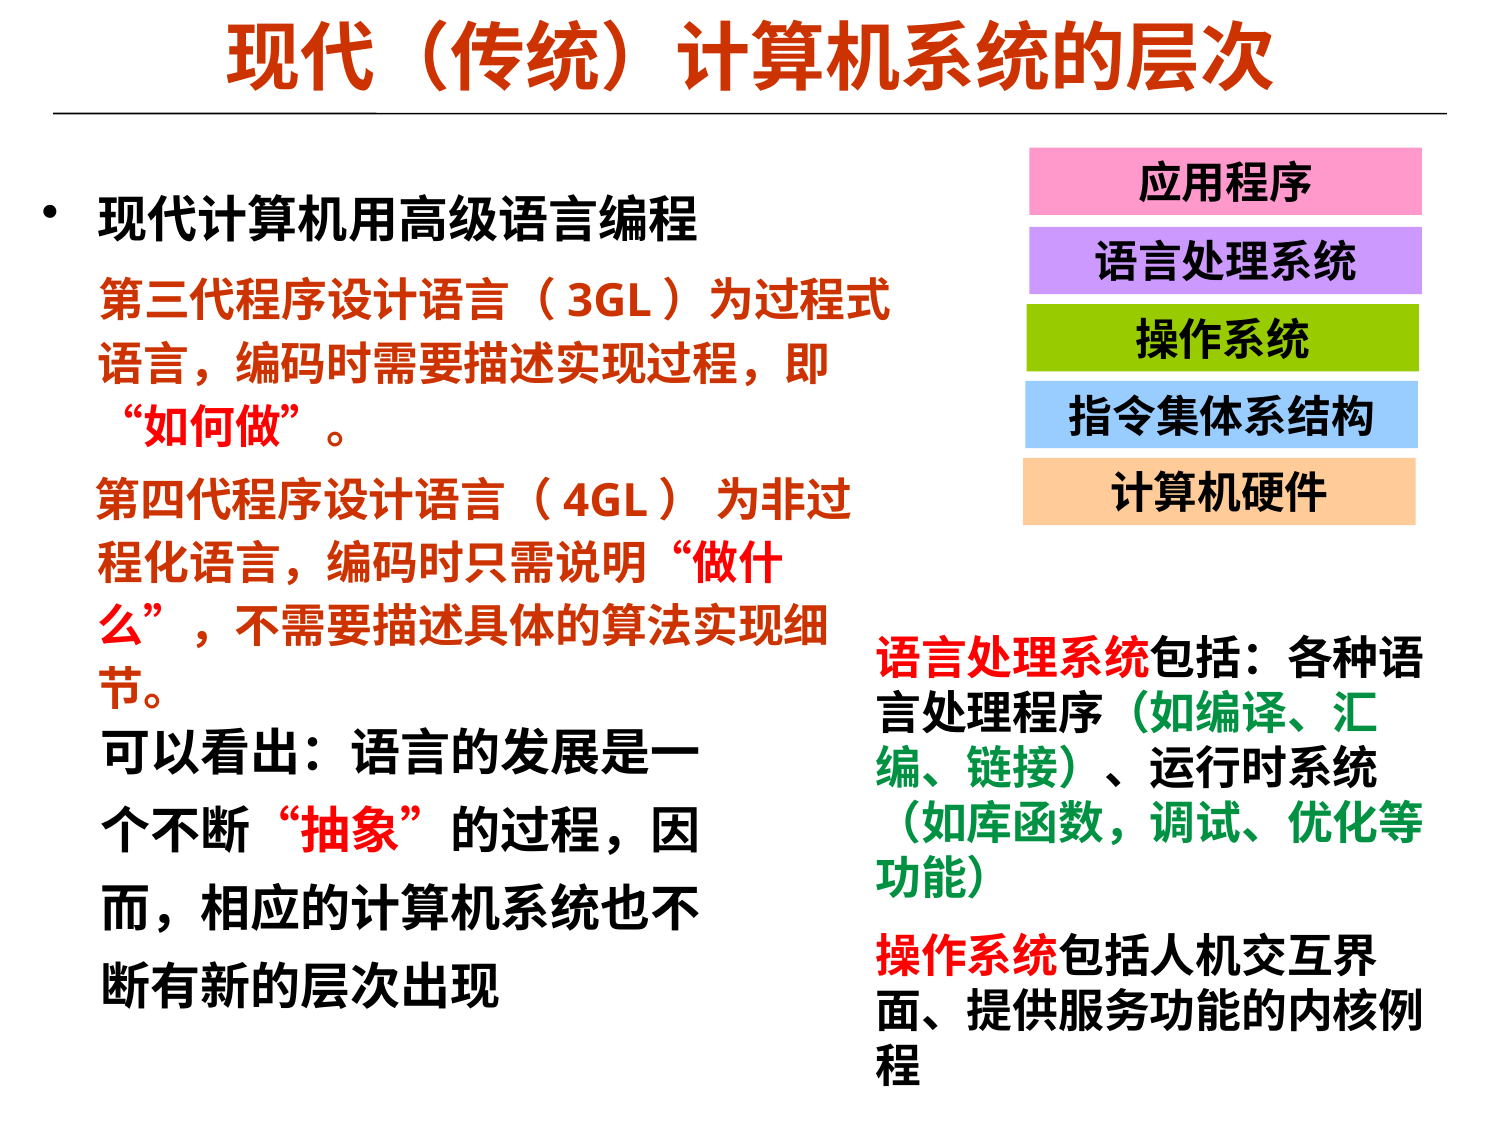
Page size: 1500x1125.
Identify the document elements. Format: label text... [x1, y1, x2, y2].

text_box 语言处理系统包括：各种语言处理程序（如编译、汇编、链接）、运行时系统（如库函数，调试、优化等功能） 操作系统包括人机交互界面、提供服务功能的内核例程 [860, 621, 1467, 1100]
list 现代计算机用高级语言编程 第三代程序设计语言（3GL）为过程式语言，编码时需要描述实现过程，即“如何做”。 第四代程序设计语言（4GL） 为非过程化语言，编码时只需说明“做什么”，不需要描述具体的算法实现细节。 [26, 171, 913, 843]
title 现代（传统）计算机系统的层次 [75, 8, 1425, 101]
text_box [1022, 147, 1423, 526]
text_box 可以看出：语言的发展是一个不断“抽象”的过程，因而，相应的计算机系统也不断有新的层次出现 [85, 695, 736, 1022]
